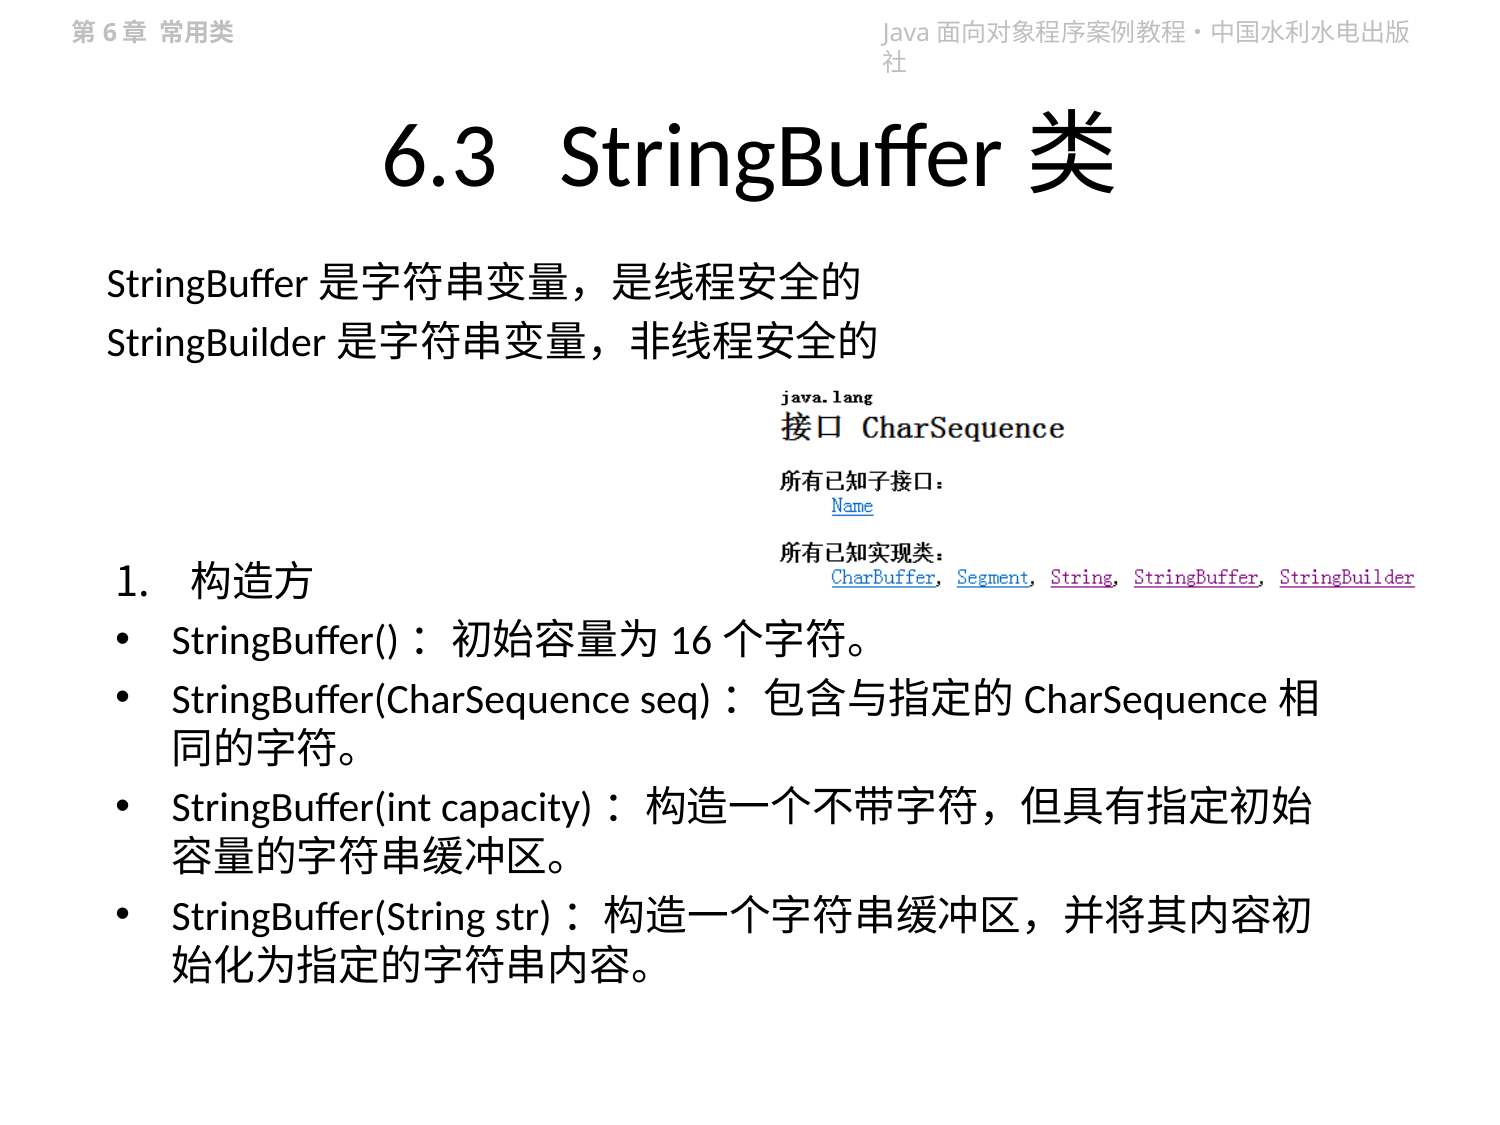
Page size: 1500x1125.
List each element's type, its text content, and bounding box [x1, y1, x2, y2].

list 构造方 StringBuffer()：初始容量为16个字符。 StringBuffer(CharSequence seq)：包含与指定的CharSequence相同的字符。 StringBuffer(int capacity)：构造一个不带字符，但具有指定初始容量的字符串缓冲区。 StringBuffer(String str)：构造一个字符串缓冲区，并将其内容初始化为指定的字符串内容。 [100, 522, 1366, 1024]
list StringBuffer是字符串变量，是线程安全的 StringBuilder是字符串变量，非线程安全的 [82, 248, 1376, 398]
picture [771, 361, 1436, 606]
title 6.3 StringBuffer类 [75, 56, 1425, 244]
